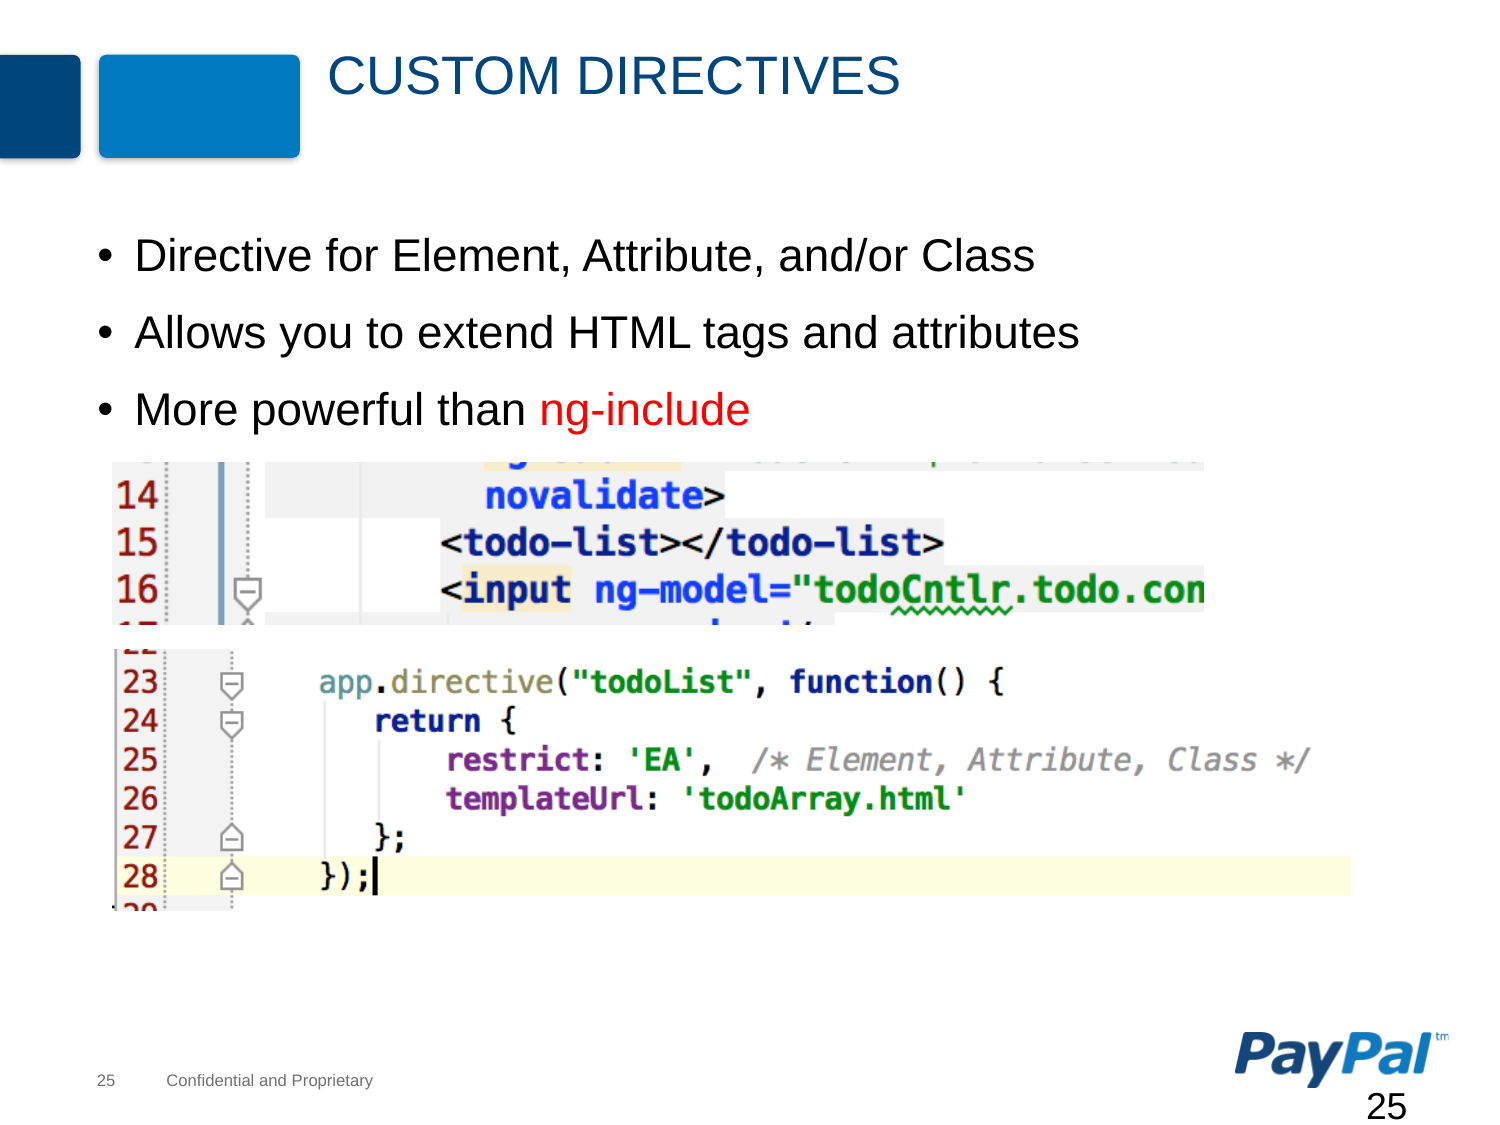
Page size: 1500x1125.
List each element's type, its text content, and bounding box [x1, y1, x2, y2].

slide_number 25 [1351, 1074, 1500, 1125]
picture [112, 462, 1204, 626]
picture [112, 649, 1351, 911]
title Custom Directives [312, 37, 1463, 175]
picture [1235, 1032, 1449, 1088]
list Directive for Element, Attribute, and/or Class Allows you to extend HTML tags and attributes More powerful than ng-include [82, 221, 1413, 1013]
